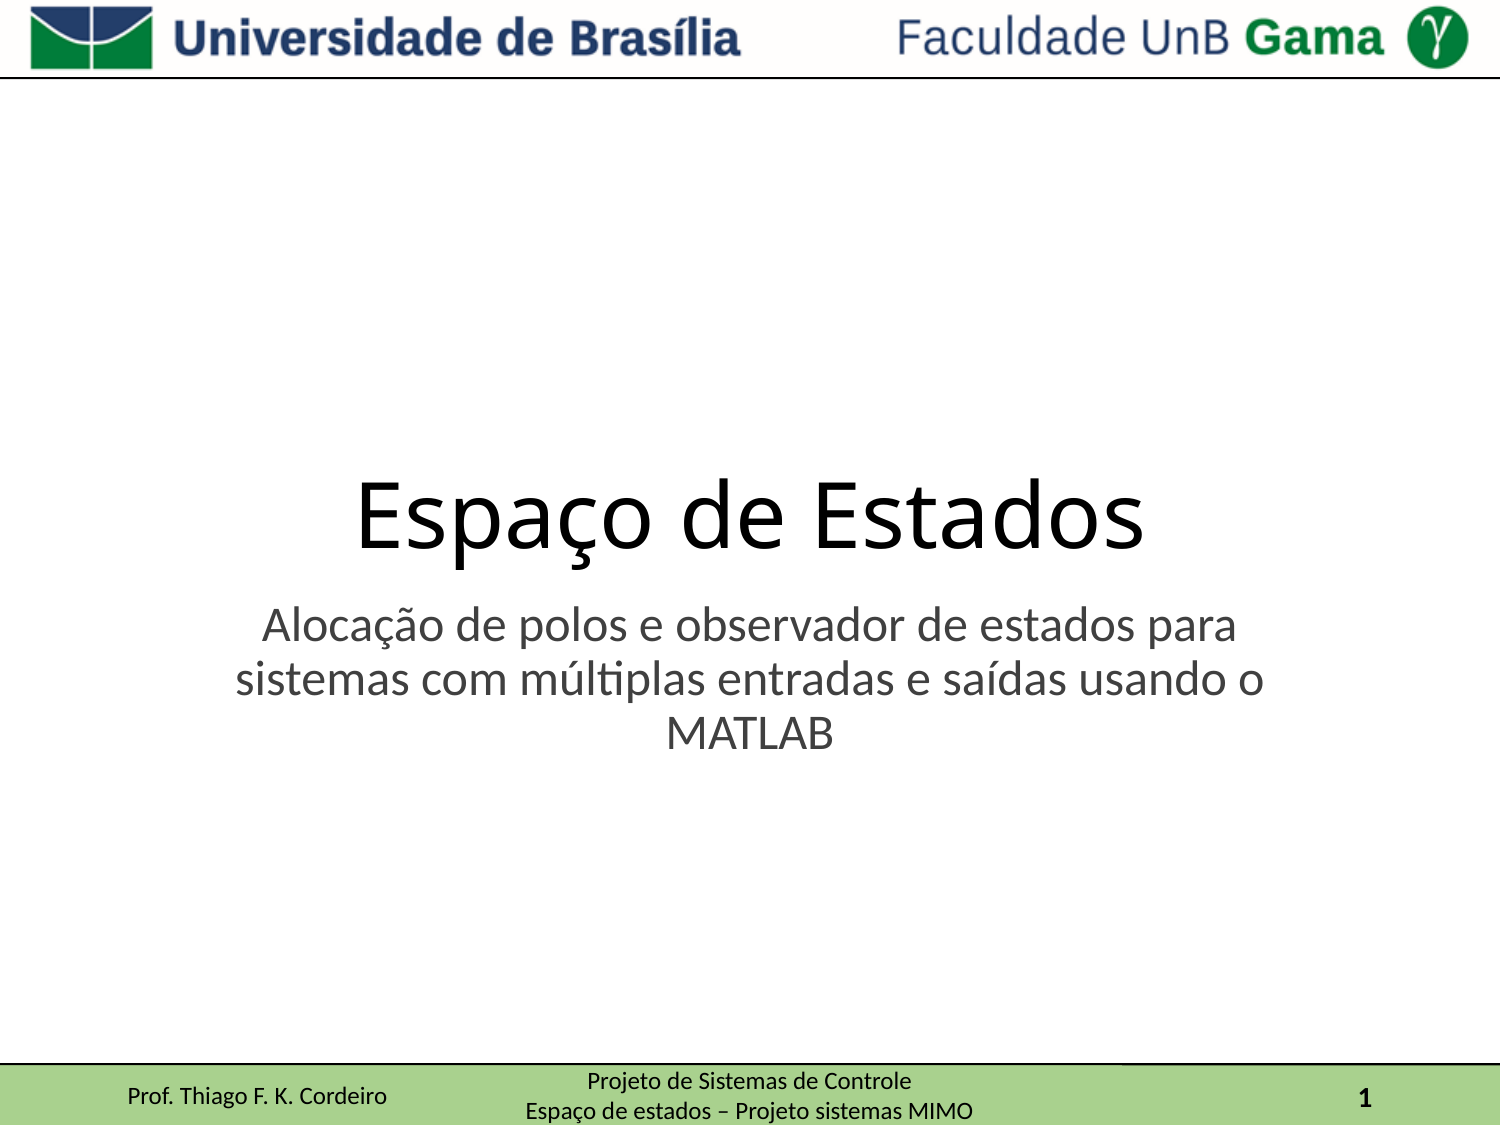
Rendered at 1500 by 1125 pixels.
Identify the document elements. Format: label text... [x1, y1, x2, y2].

title Espaço de Estados [112, 184, 1388, 577]
picture [0, 0, 1500, 77]
subtitle Alocação de polos e observador de estados para sistemas com múltiplas entradas e saídas usando o MATLAB [187, 590, 1313, 863]
